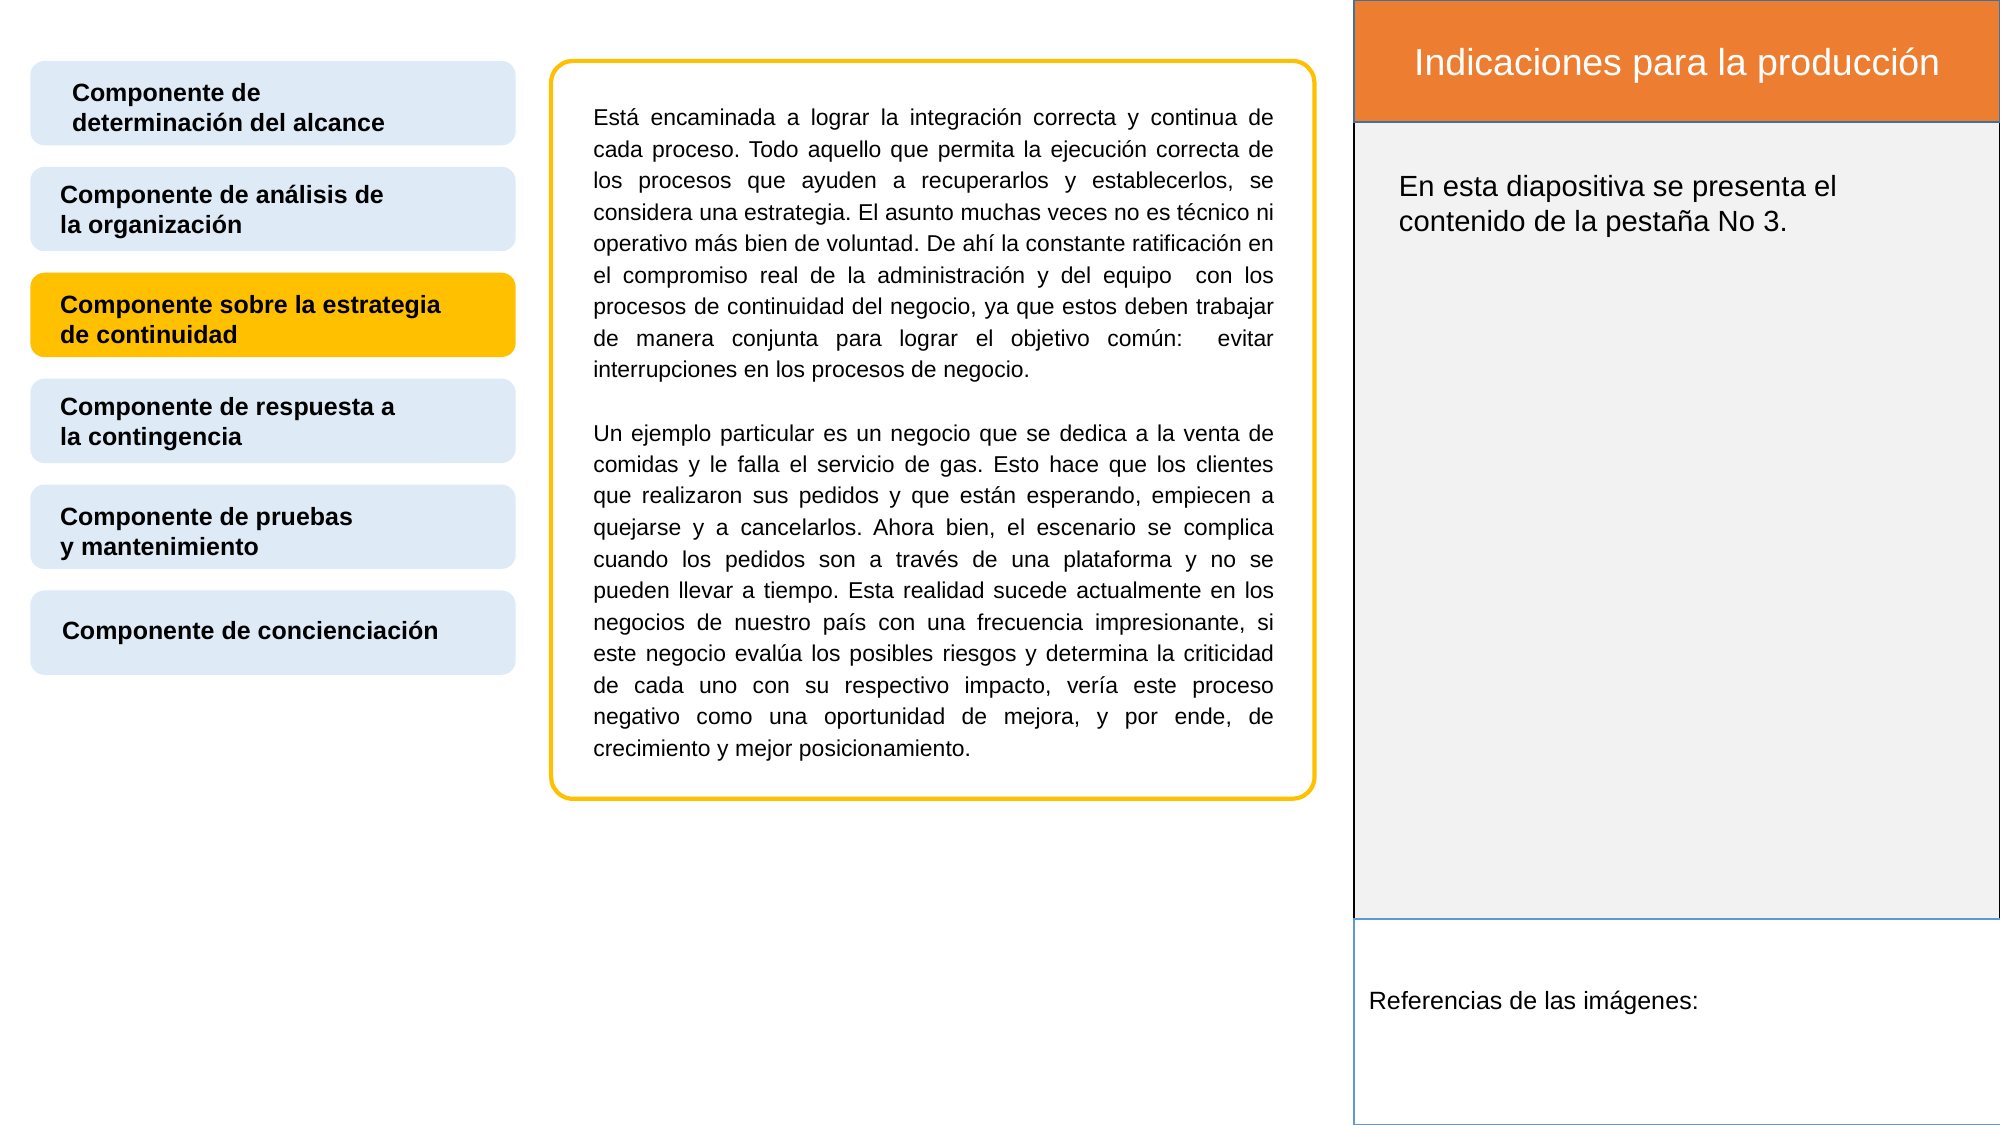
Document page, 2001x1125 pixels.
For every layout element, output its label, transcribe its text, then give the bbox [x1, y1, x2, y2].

text_box [548, 58, 1317, 801]
text_box [28, 588, 518, 677]
text_box Indicaciones para la producción [1353, 0, 2000, 122]
text_box Está encaminada a lograr la integración correcta y continua de cada proceso. Todo aquello que permita la ejecución correcta de los procesos que ayuden a recuperarlos y establecerlos, se considera una estrategia. El asunto muchas veces no es técnico ni operativo más bien de voluntad. De ahí la constante ratificación en el compromiso real de la administración y del equipo con los procesos de continuidad del negocio, ya que estos deben trabajar de manera conjunta para lograr el objetivo común: evitar interrupciones en los procesos de negocio. Un ejemplo particular es un negocio que se dedica a la venta de comidas y le falla el servicio de gas. Esto hace que los clientes que realizaron sus pedidos y que están esperando, empiecen a quejarse y a cancelarlos. Ahora bien, el escenario se complica cuando los pedidos son a través de una plataforma y no se pueden llevar a tiempo. Esta realidad sucede actualmente en los negocios de nuestro país con una frecuencia impresionante, si este negocio evalúa los posibles riesgos y determina la criticidad de cada uno con su respectivo impacto, vería este proceso negativo como una oportunidad de mejora, y por ende, de crecimiento y mejor posicionamiento. [578, 91, 1290, 769]
text_box [28, 58, 518, 148]
text_box [28, 164, 518, 254]
text_box [28, 270, 518, 360]
text_box Componente de concienciación [47, 607, 455, 653]
text_box [28, 482, 518, 572]
text_box [28, 376, 518, 466]
text_box Referencias de las imágenes: [1353, 918, 2000, 1125]
text_box Componente sobre la estrategia de continuidad [45, 281, 469, 356]
text_box En esta diapositiva se presenta el contenido de la pestaña No 3. [1383, 159, 1970, 655]
text_box [1353, 122, 2000, 918]
text_box Componente de determinación del alcance [57, 69, 437, 145]
text_box Componente de análisis de la organización [45, 171, 405, 246]
text_box Componente de pruebas y mantenimiento [45, 493, 380, 568]
text_box Componente de respuesta a la contingencia [45, 382, 412, 458]
